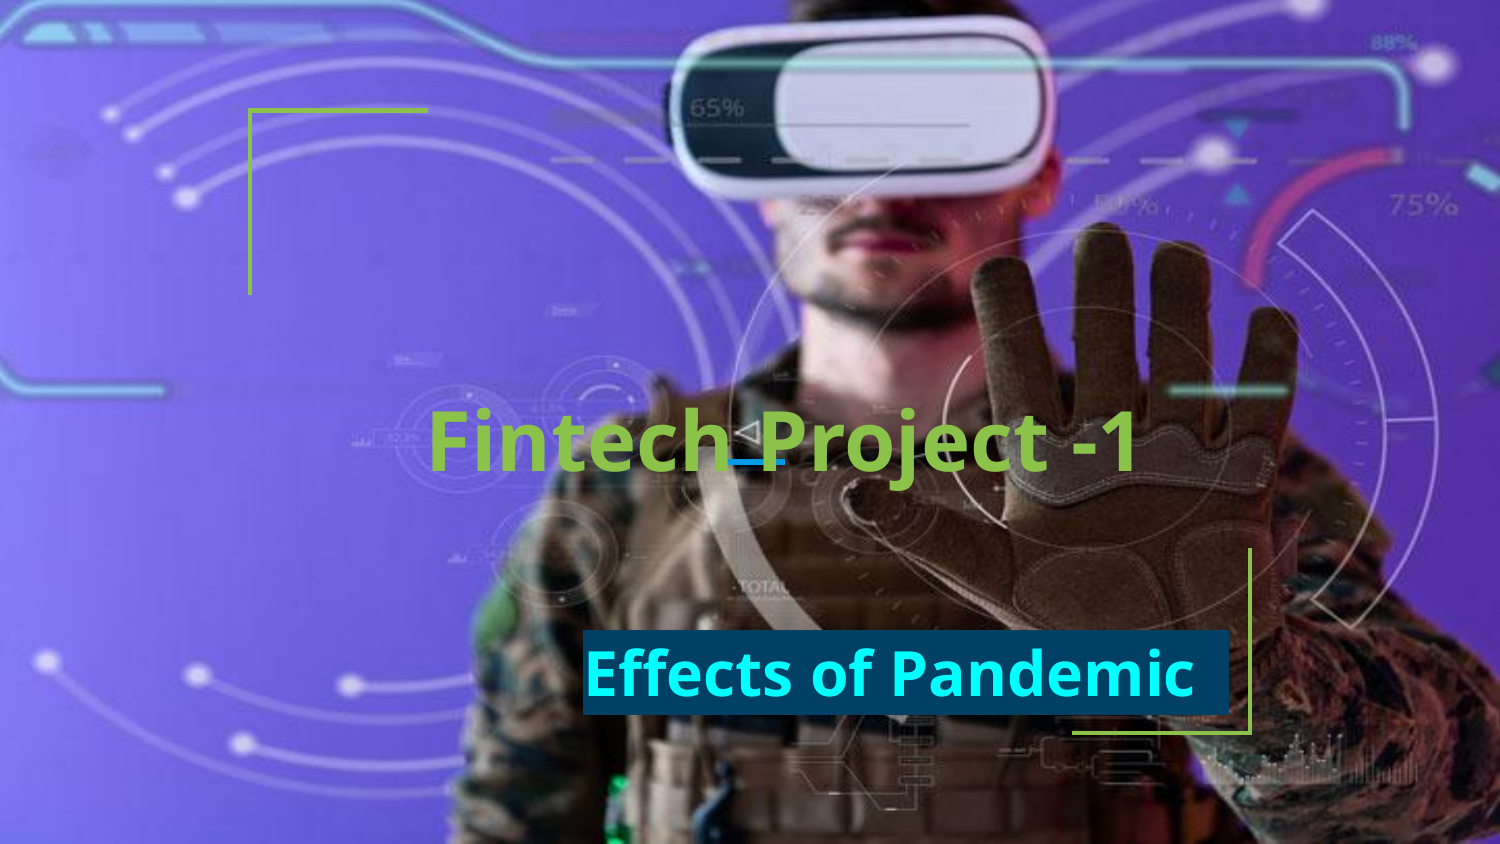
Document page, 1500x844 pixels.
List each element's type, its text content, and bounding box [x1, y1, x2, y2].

title Fintech Project -1 [311, 340, 1261, 503]
subtitle Effects of Pandemic [431, 618, 1381, 746]
picture [0, 0, 1500, 844]
